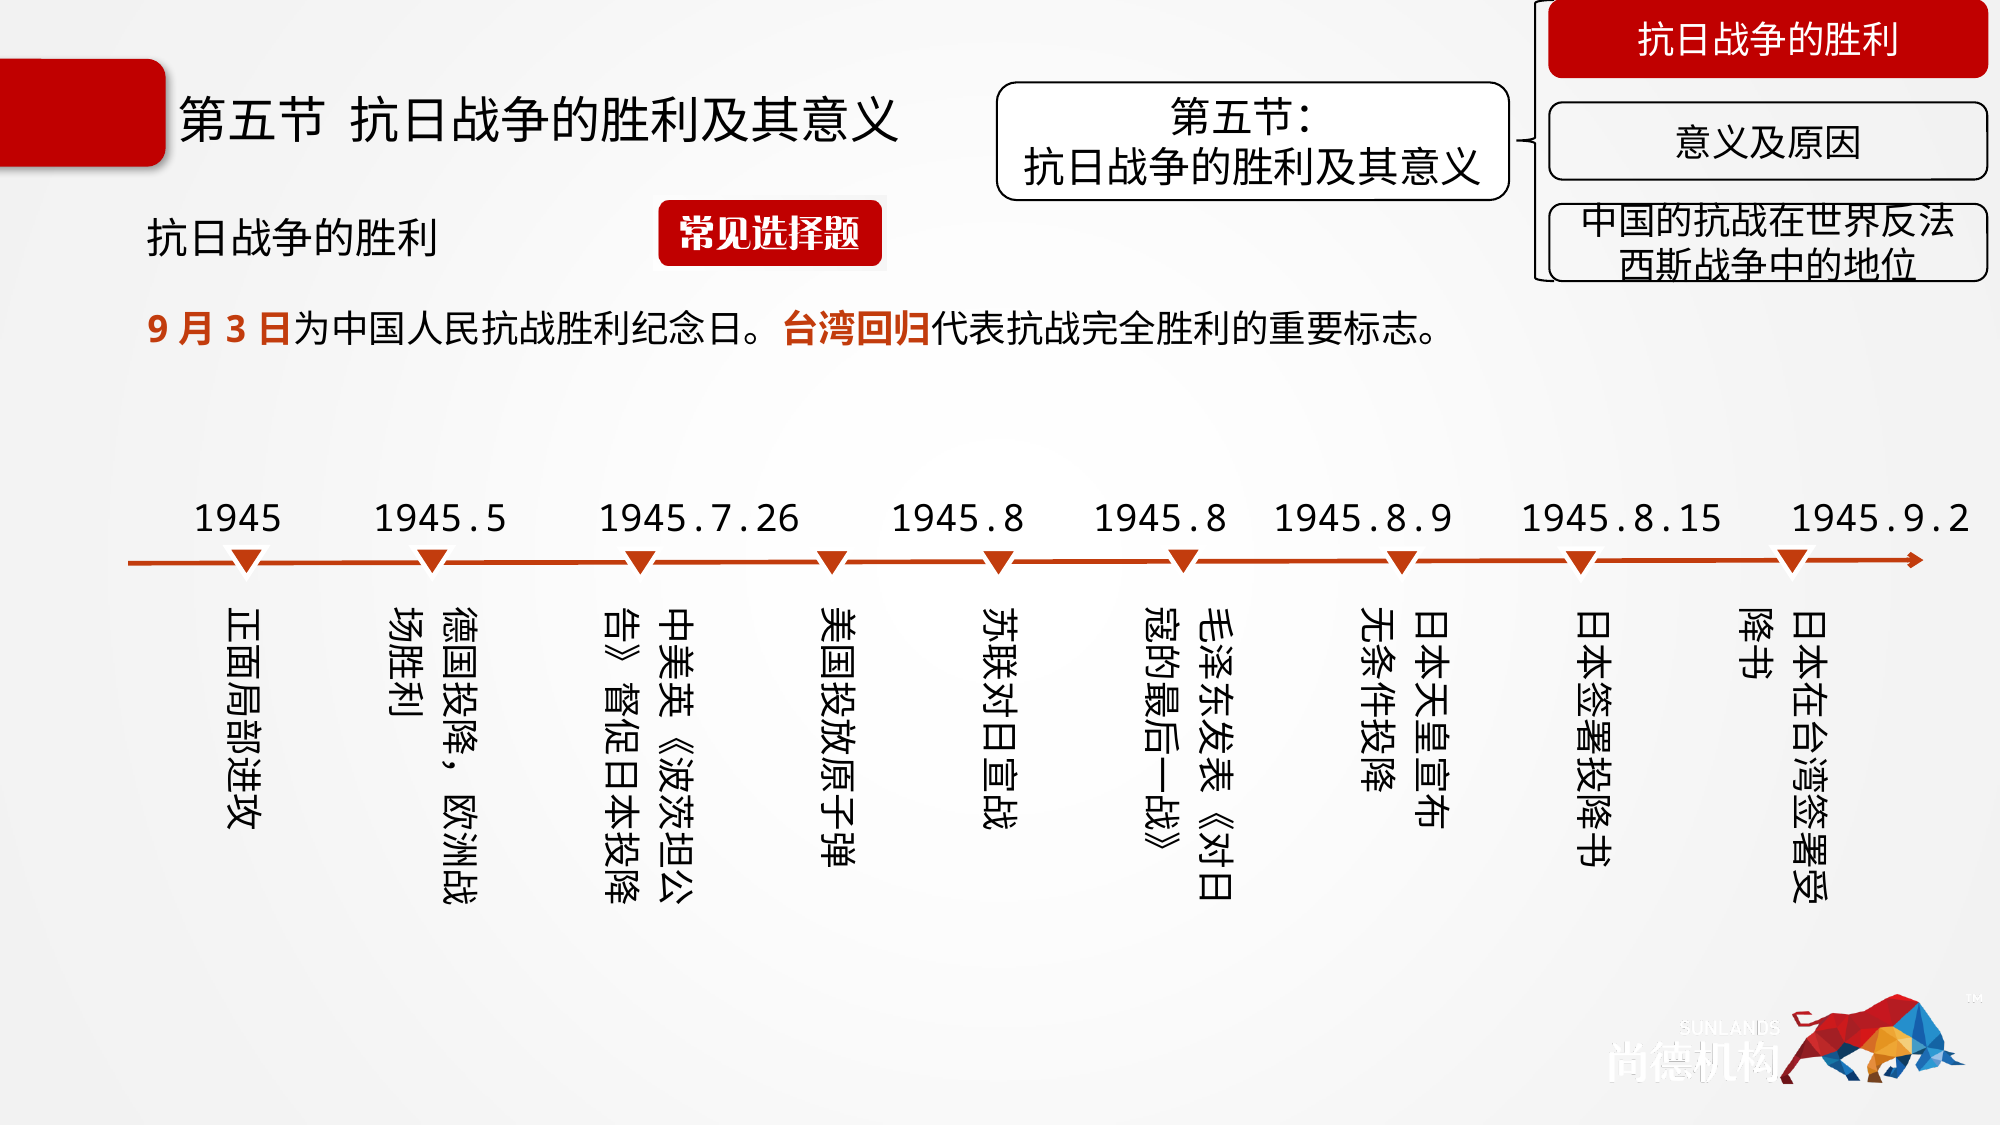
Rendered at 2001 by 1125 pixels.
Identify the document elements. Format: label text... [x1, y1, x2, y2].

text_box 日本在台湾签署受降书 日本签署投降书 日本天皇宣布 无条件投降 毛泽东发表《对日寇的最后一战》 苏联对日宣战 美国投放原子弹 中美英《波茨坦公告》督促日本投降 德国投降，欧洲战场胜利 正面局部进攻 [129, 591, 1850, 941]
text_box 1945 1945.5 1945.7.26 1945.8 1945.8 1945.8.9 1945.8.15 1945.9.2 1945.10.25 [177, 486, 2000, 547]
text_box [996, 0, 1988, 282]
text_box 抗日战争的胜利 9月3日为中国人民抗战胜利纪念日。台湾回归代表抗战完全胜利的重要标志。 [131, 178, 1857, 436]
picture [0, 0, 2001, 1125]
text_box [1813, 560, 1924, 564]
picture [653, 195, 887, 271]
title 第五节 抗日战争的胜利及其意义 [162, 77, 947, 167]
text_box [226, 547, 1813, 580]
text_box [128, 560, 226, 564]
